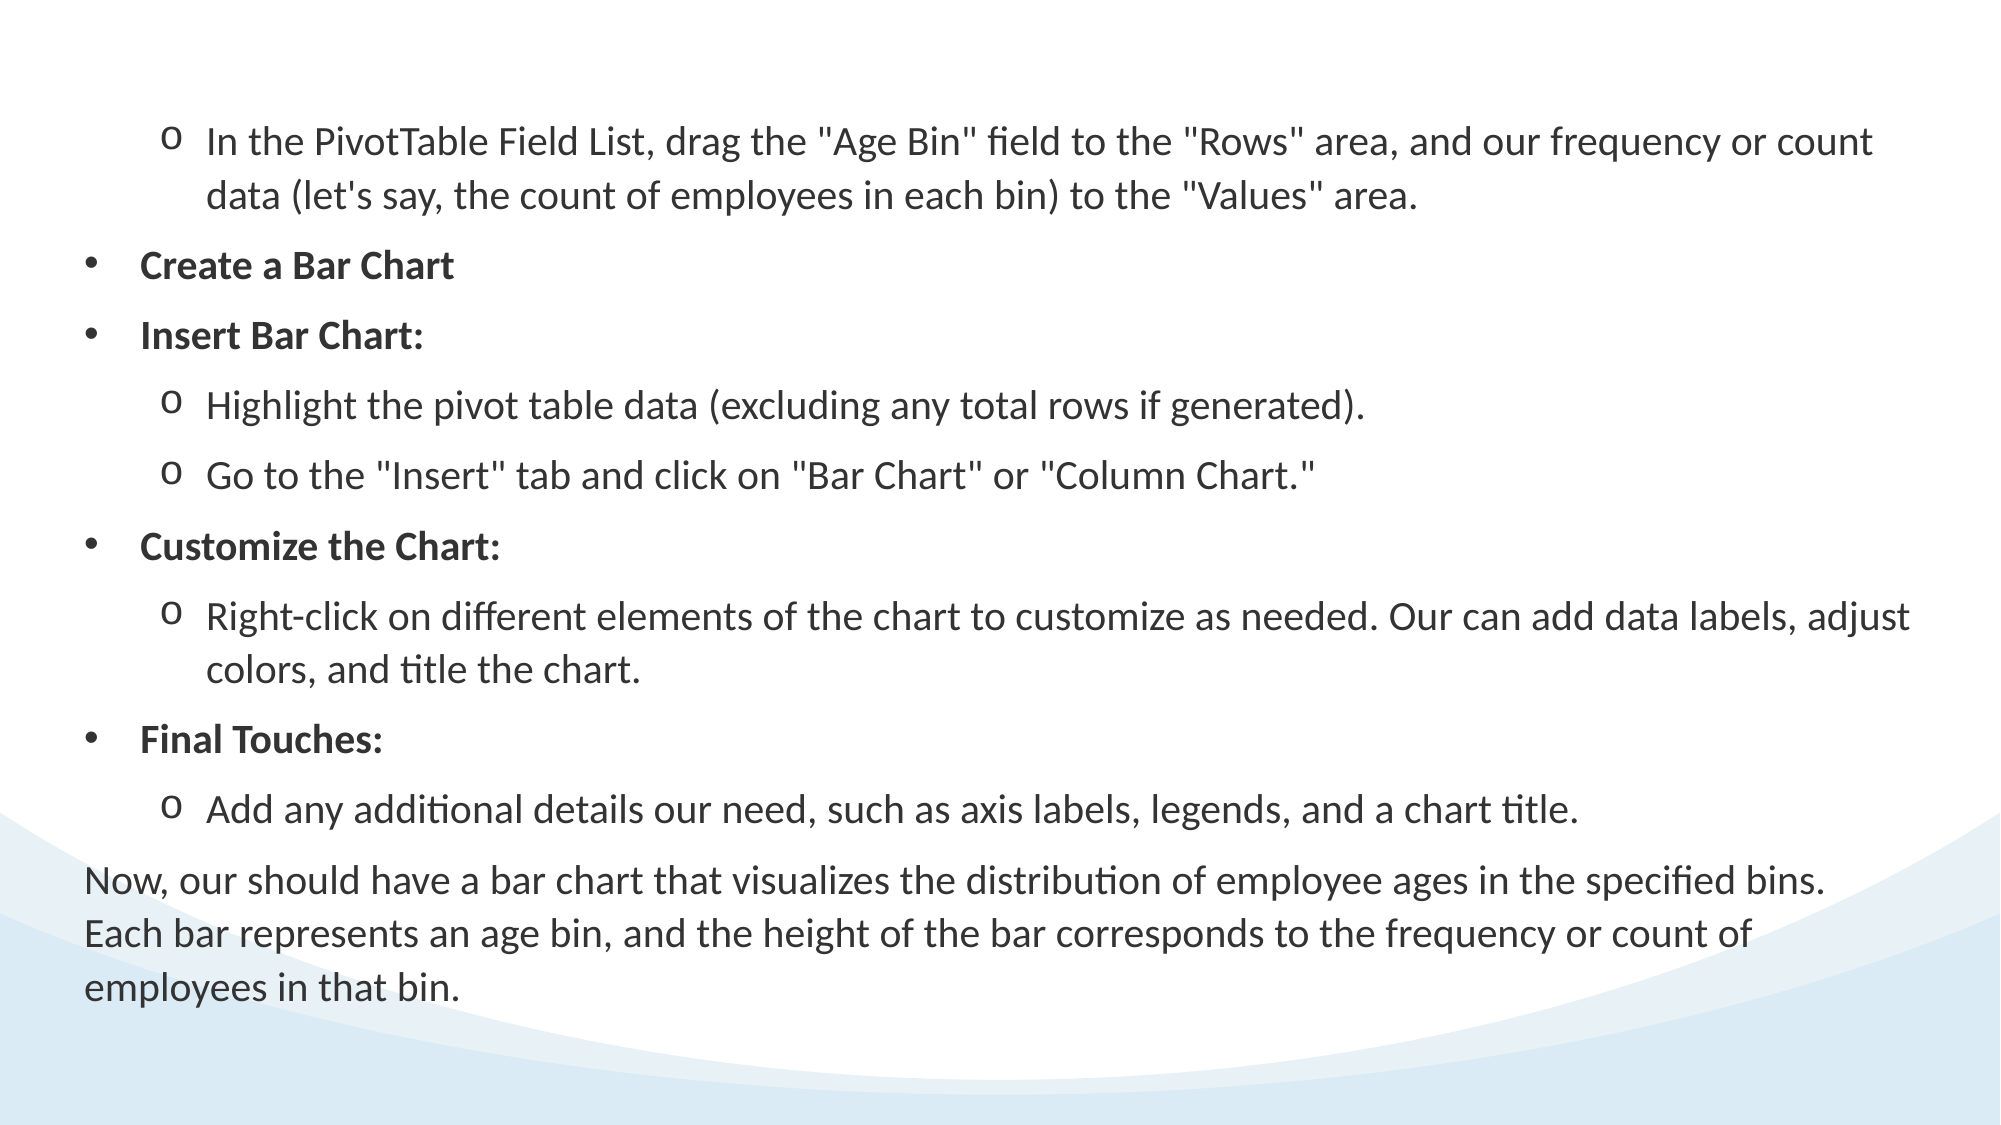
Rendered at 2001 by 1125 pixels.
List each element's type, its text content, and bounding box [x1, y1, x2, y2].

text_box In the PivotTable Field List, drag the "Age Bin" field to the "Rows" area, and our frequency or count data (let's say, the count of employees in each bin) to the "Values" area. Create a Bar Chart Insert Bar Chart: Highlight the pivot table data (excluding any total rows if generated). Go to the "Insert" tab and click on "Bar Chart" or "Column Chart." Customize the Chart: Right-click on different elements of the chart to customize as needed. Our can add data labels, adjust colors, and title the chart. Final Touches: Add any additional details our need, such as axis labels, legends, and a chart title. Now, our should have a bar chart that visualizes the distribution of employee ages in the specified bins. Each bar represents an age bin, and the height of the bar corresponds to the frequency or count of employees in that bin. [69, 103, 1931, 812]
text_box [0, 812, 2000, 1125]
